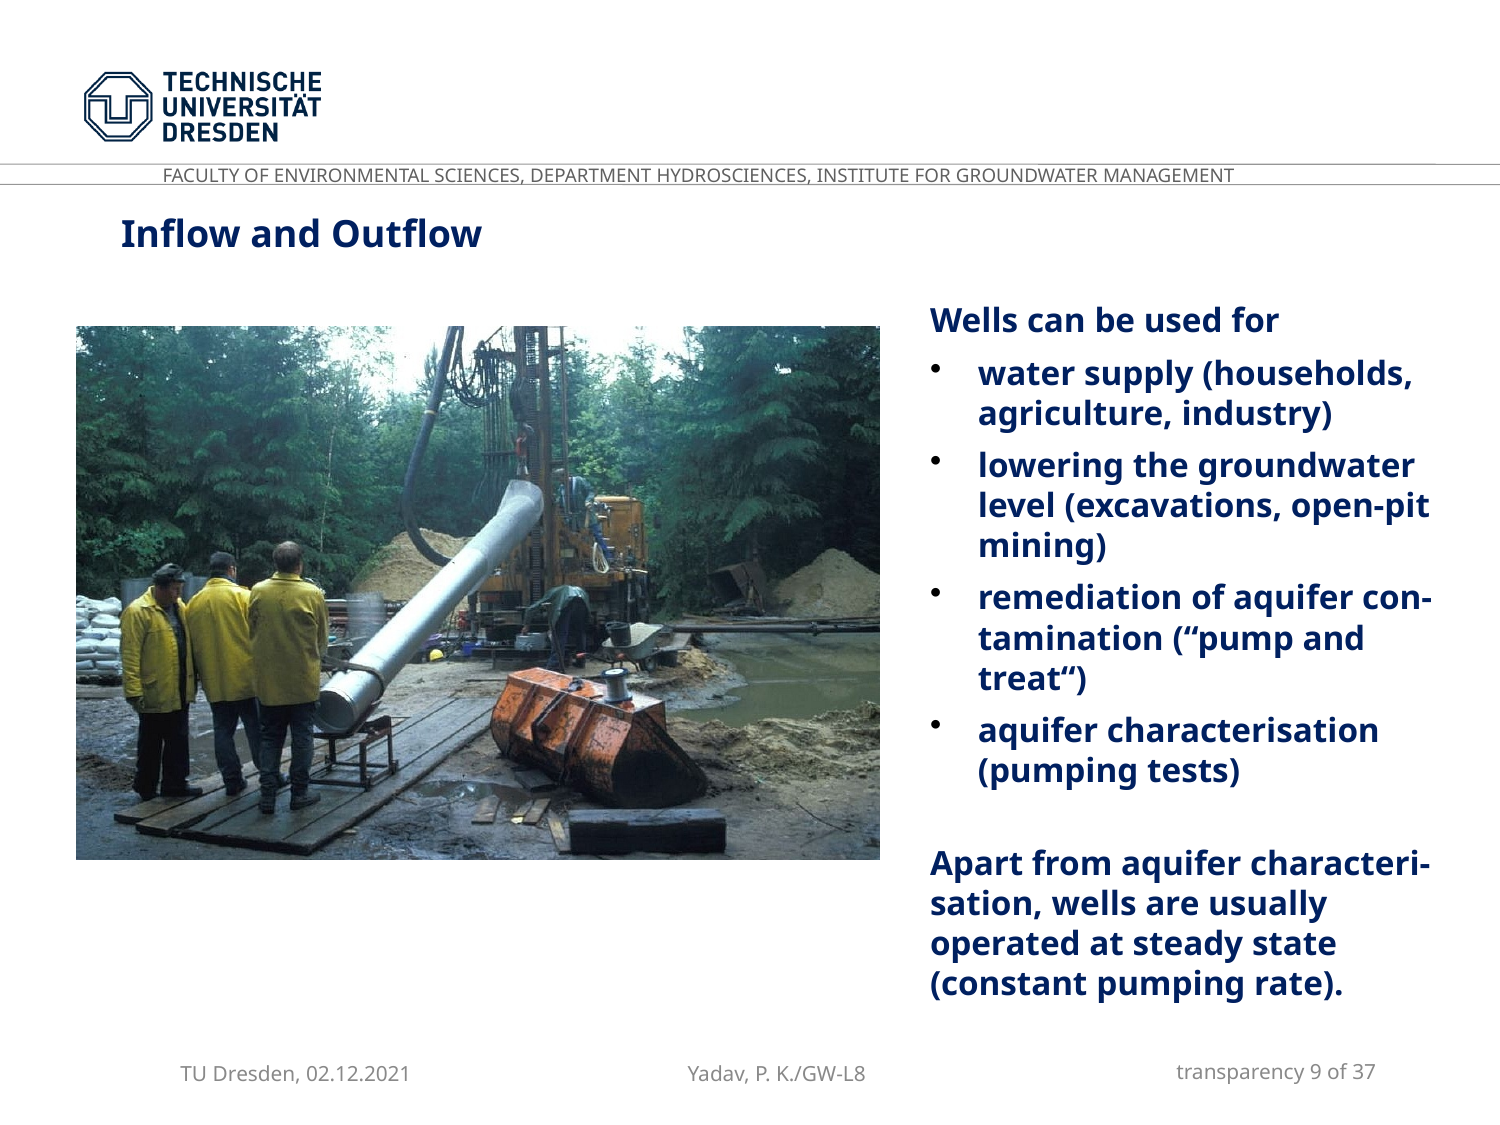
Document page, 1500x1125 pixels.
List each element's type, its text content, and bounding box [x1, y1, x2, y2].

text_box Inflow and Outflow [106, 208, 707, 268]
picture [76, 326, 880, 860]
text_box Apart from aquifer characteri-sation, wells are usually operated at steady state (constant pumping rate). [915, 834, 1460, 1010]
picture [83, 71, 321, 142]
text_box Wells can be used for water supply (households, agriculture, industry) lowering the groundwater level (excavations, open-pit mining) remediation of aquifer con-tamination (“pump and treat“) aquifer characterisation (pumping tests) [915, 292, 1460, 797]
